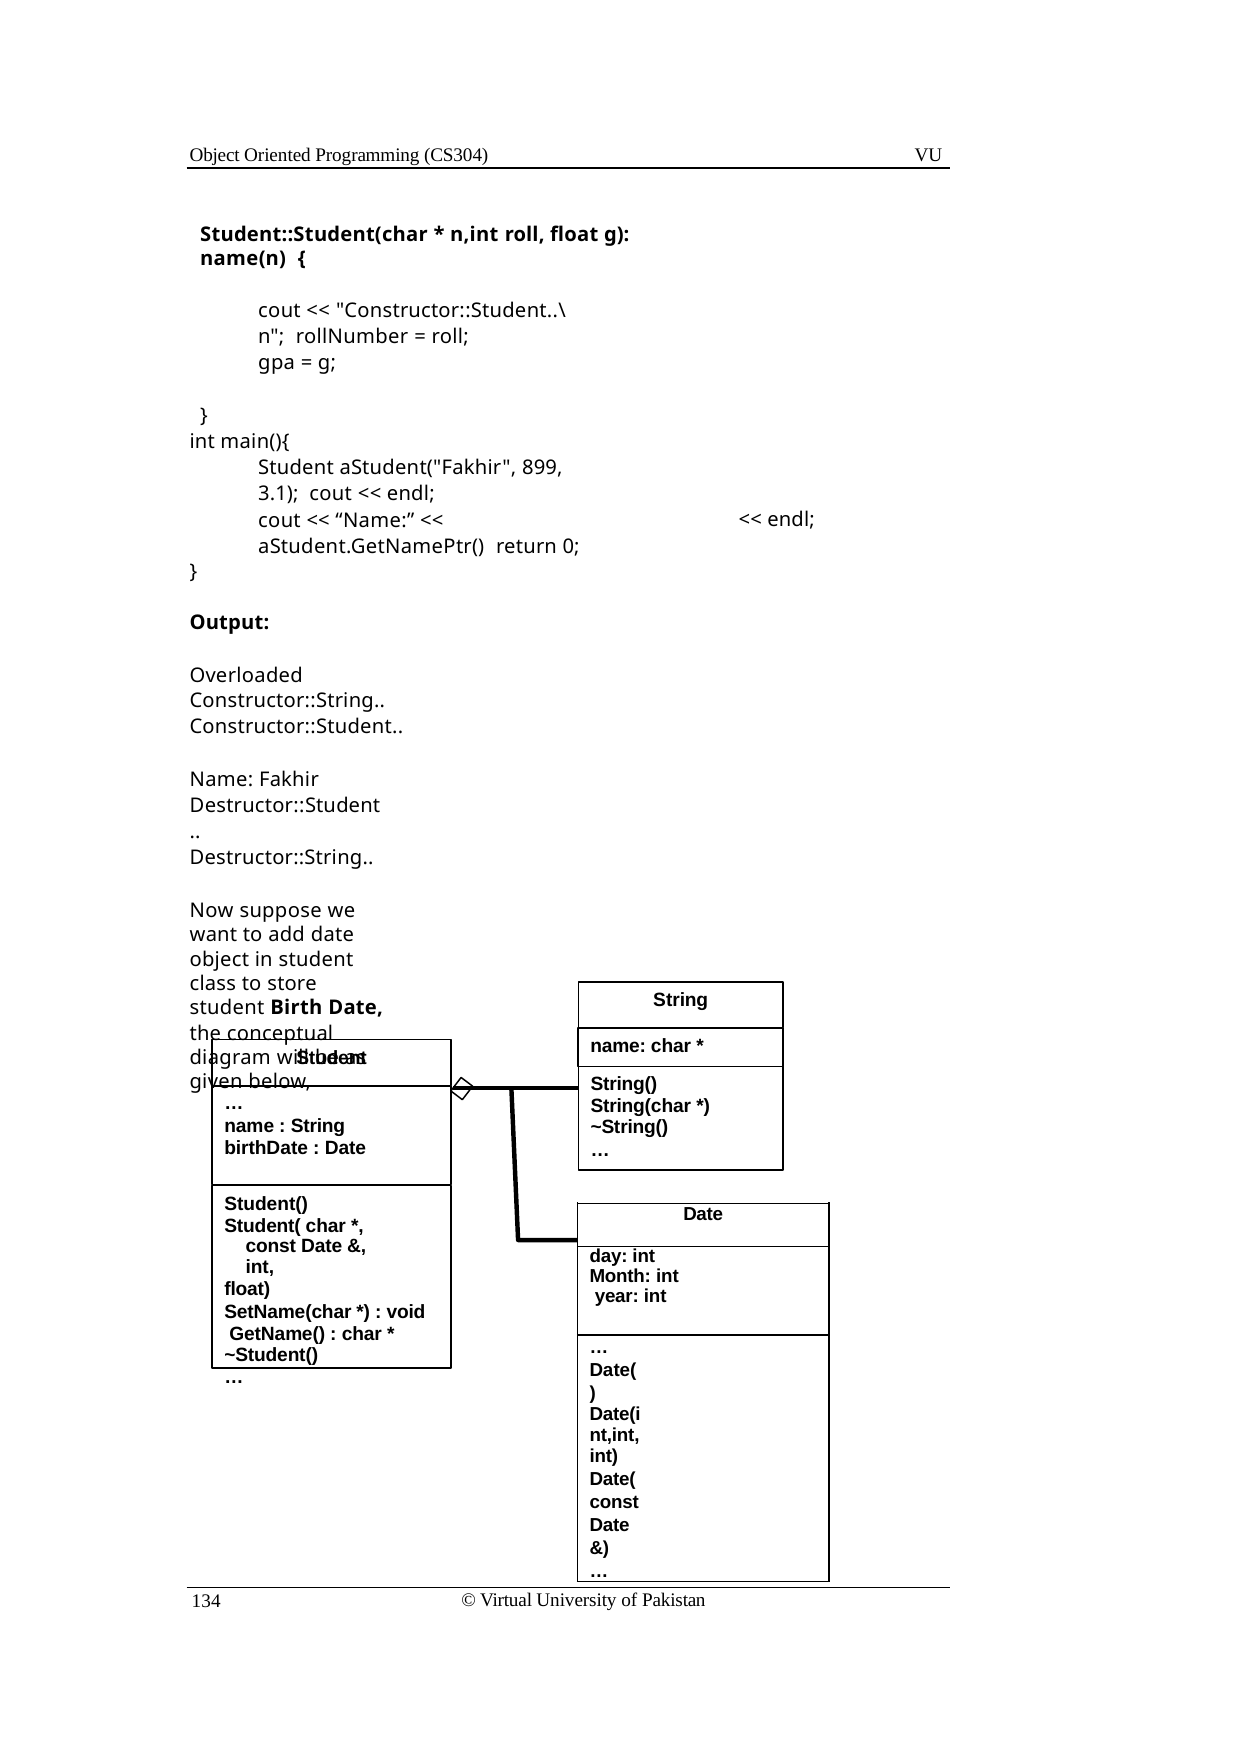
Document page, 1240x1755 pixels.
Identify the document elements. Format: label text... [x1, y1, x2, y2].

text_box Object Oriented Programming (CS304) [187, 141, 493, 166]
text_box [212, 1039, 451, 1086]
text_box [212, 1185, 451, 1369]
text_box Output: Overloaded Constructor::String.. Constructor::Student.. Name: Fakhir Destructor::Student.. Destructor::String.. Now suppose we want to add date object in student class to store student Birth Date, the conceptual diagram will be as given below, [187, 609, 984, 1117]
table_cell day: int Month: int year: int [578, 1247, 828, 1334]
text_box Student [294, 1044, 370, 1069]
text_box String [651, 987, 711, 1011]
text_box int main(){ Student aStudent("Fakhir", 899, 3.1); cout << endl; cout << “Name:” << aStudent.GetNamePtr() return 0; } [187, 428, 675, 583]
text_box [578, 1027, 783, 1066]
text_box … name : String birthDate : Date [222, 1090, 369, 1159]
text_box [511, 1089, 577, 1241]
table_header Date [578, 1204, 828, 1246]
table_cell … Date() Date(int,int,int) Date(const Date &) … [578, 1336, 828, 1581]
text_box [212, 1086, 451, 1185]
text_box [578, 981, 783, 1027]
text_box Student() Student( char *, const Date &, int, float) SetName(char *) : void GetName() : char * ~Student() … [222, 1191, 430, 1388]
text_box [453, 1077, 473, 1087]
text_box VU [912, 141, 945, 166]
text_box © Virtual University of Pakistan [459, 1586, 712, 1610]
text_box [451, 1088, 472, 1100]
text_box Student::Student(char * n,int roll, float g): name(n) { cout << "Constructor::Student..\n"; rollNumber = roll; gpa = g; } [198, 220, 706, 427]
text_box << endl; [736, 506, 818, 531]
text_box [578, 1066, 784, 1171]
text_box 134 [189, 1588, 223, 1612]
text_box String() String(char *) ~String() … [588, 1073, 714, 1161]
text_box name: char * [588, 1033, 707, 1057]
